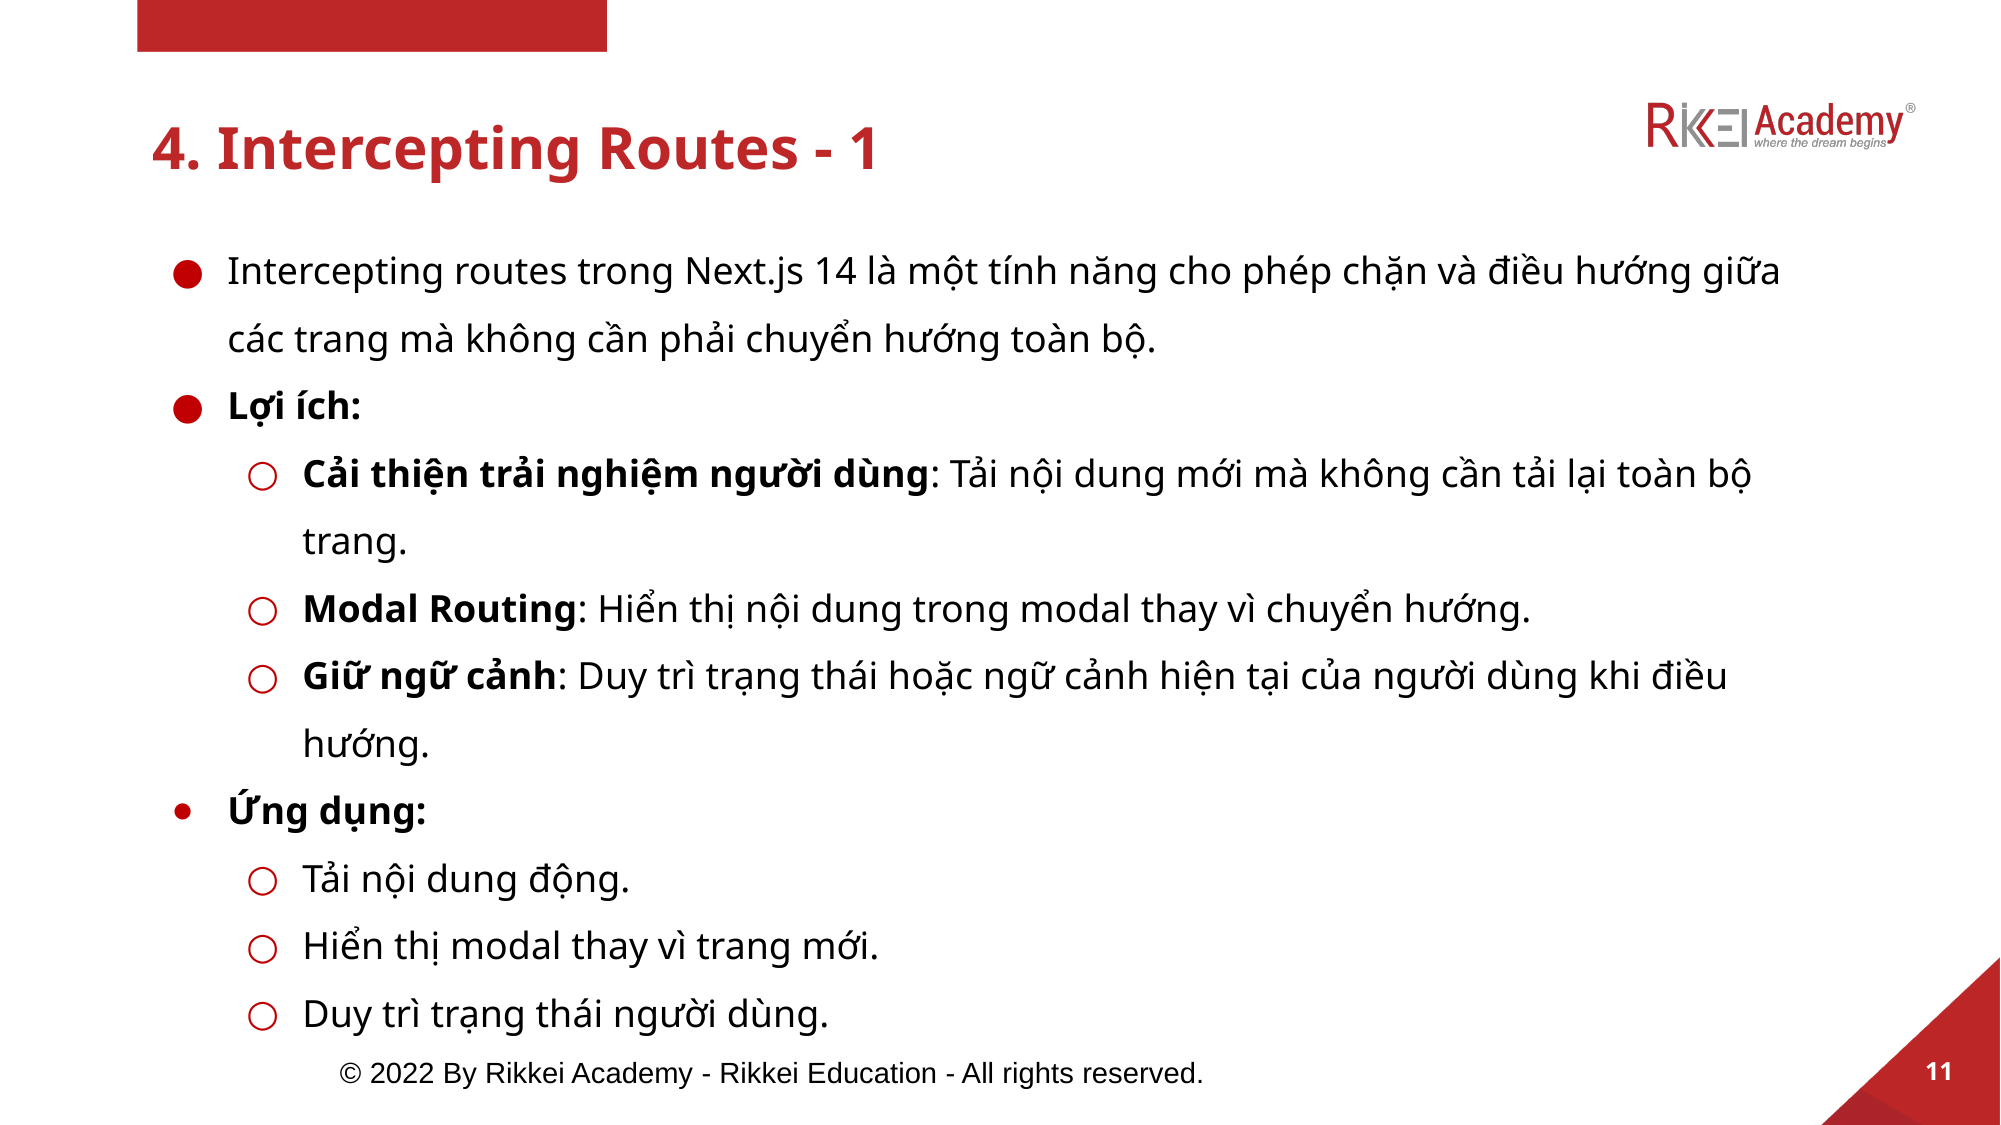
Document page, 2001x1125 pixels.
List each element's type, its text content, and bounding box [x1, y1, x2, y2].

picture [137, 0, 607, 52]
picture [1818, 957, 2000, 1125]
picture [1623, 53, 1929, 203]
title 4. Intercepting Routes - 1 [137, 83, 1526, 218]
list Intercepting routes trong Next.js 14 là một tính năng cho phép chặn và điều hướng giữa các trang mà không cần phải chuyển hướng toàn bộ. Lợi ích: Cải thiện trải nghiệm người dùng: Tải nội dung mới mà không cần tải lại toàn bộ trang. Modal Routing: Hiển thị nội dung trong modal thay vì chuyển hướng. Giữ ngữ cảnh: Duy trì trạng thái hoặc ngữ cảnh hiện tại của người dùng khi điều hướng. Ứng dụng: Tải nội dung động. Hiển thị modal thay vì trang mới. Duy trì trạng thái người dùng. [137, 217, 1861, 1043]
